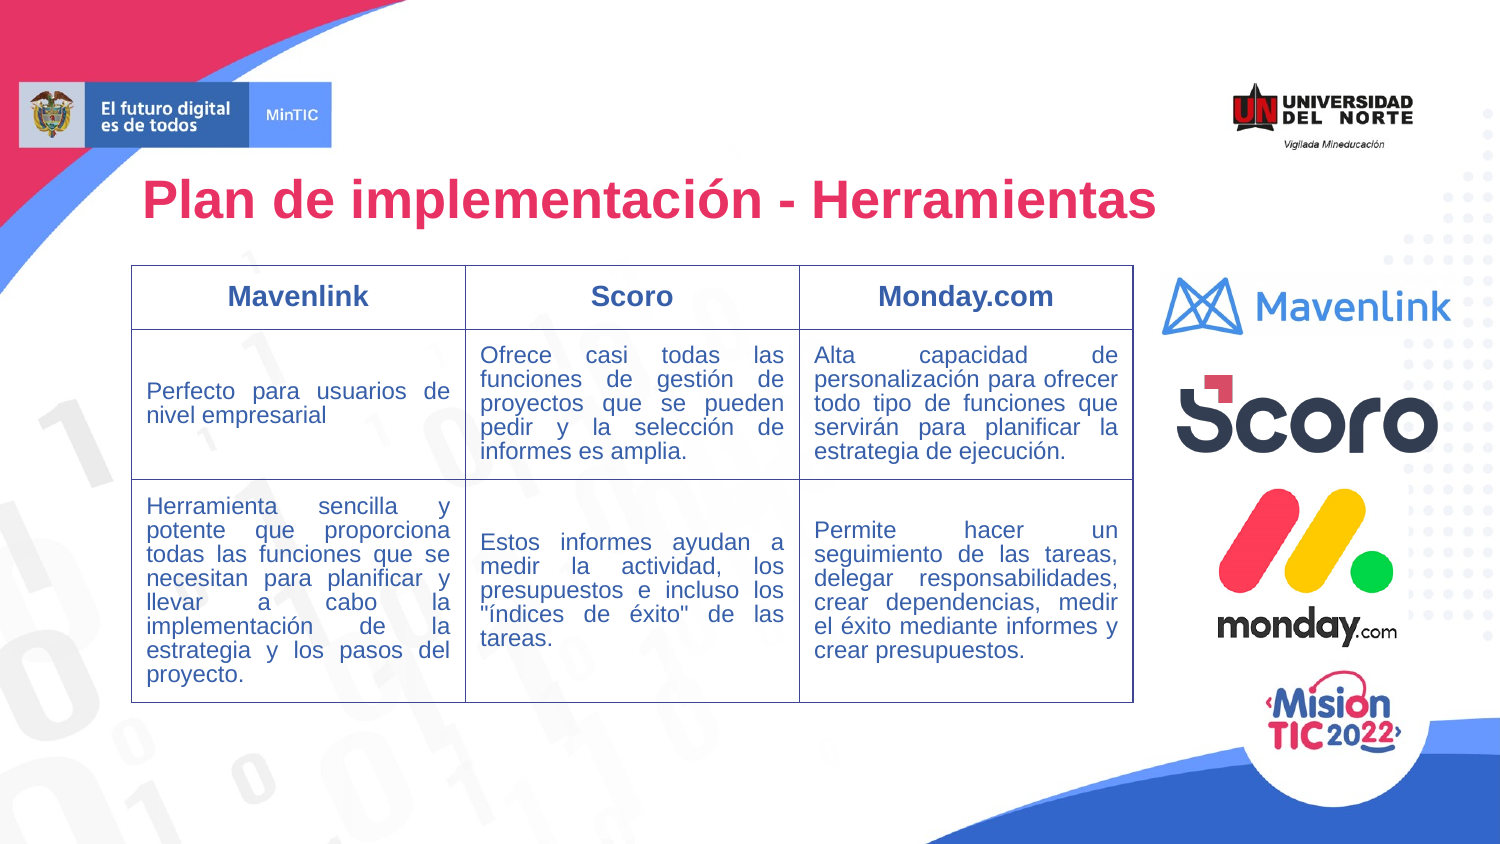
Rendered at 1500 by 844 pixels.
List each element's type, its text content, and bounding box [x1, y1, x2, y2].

table_cell Ofrece casi todas las funciones de gestión de proyectos que se pueden pedir y la selección de informes es amplia. [466, 330, 799, 479]
picture [0, 0, 1500, 844]
table_cell Alta capacidad de personalización para ofrecer todo tipo de funciones que servirán para planificar la estrategia de ejecución. [800, 330, 1132, 479]
table_header Scoro [466, 266, 799, 329]
table_cell Permite hacer un seguimiento de las tareas, delegar responsabilidades, crear dependencias, medir el éxito mediante informes y crear presupuestos. [800, 480, 1132, 702]
table_header Mavenlink [132, 266, 465, 329]
table_cell Perfecto para usuarios de nivel empresarial [132, 330, 465, 479]
text_box Plan de implementación - Herramientas [131, 56, 1369, 236]
table_header Monday.com [800, 266, 1132, 329]
table_cell Herramienta sencilla y potente que proporciona todas las funciones que se necesitan para planificar y llevar a cabo la implementación de la estrategia y los pasos del proyecto. [132, 480, 465, 702]
table_cell Estos informes ayudan a medir la actividad, los presupuestos e incluso los "índices de éxito" de las tareas. [466, 480, 799, 702]
